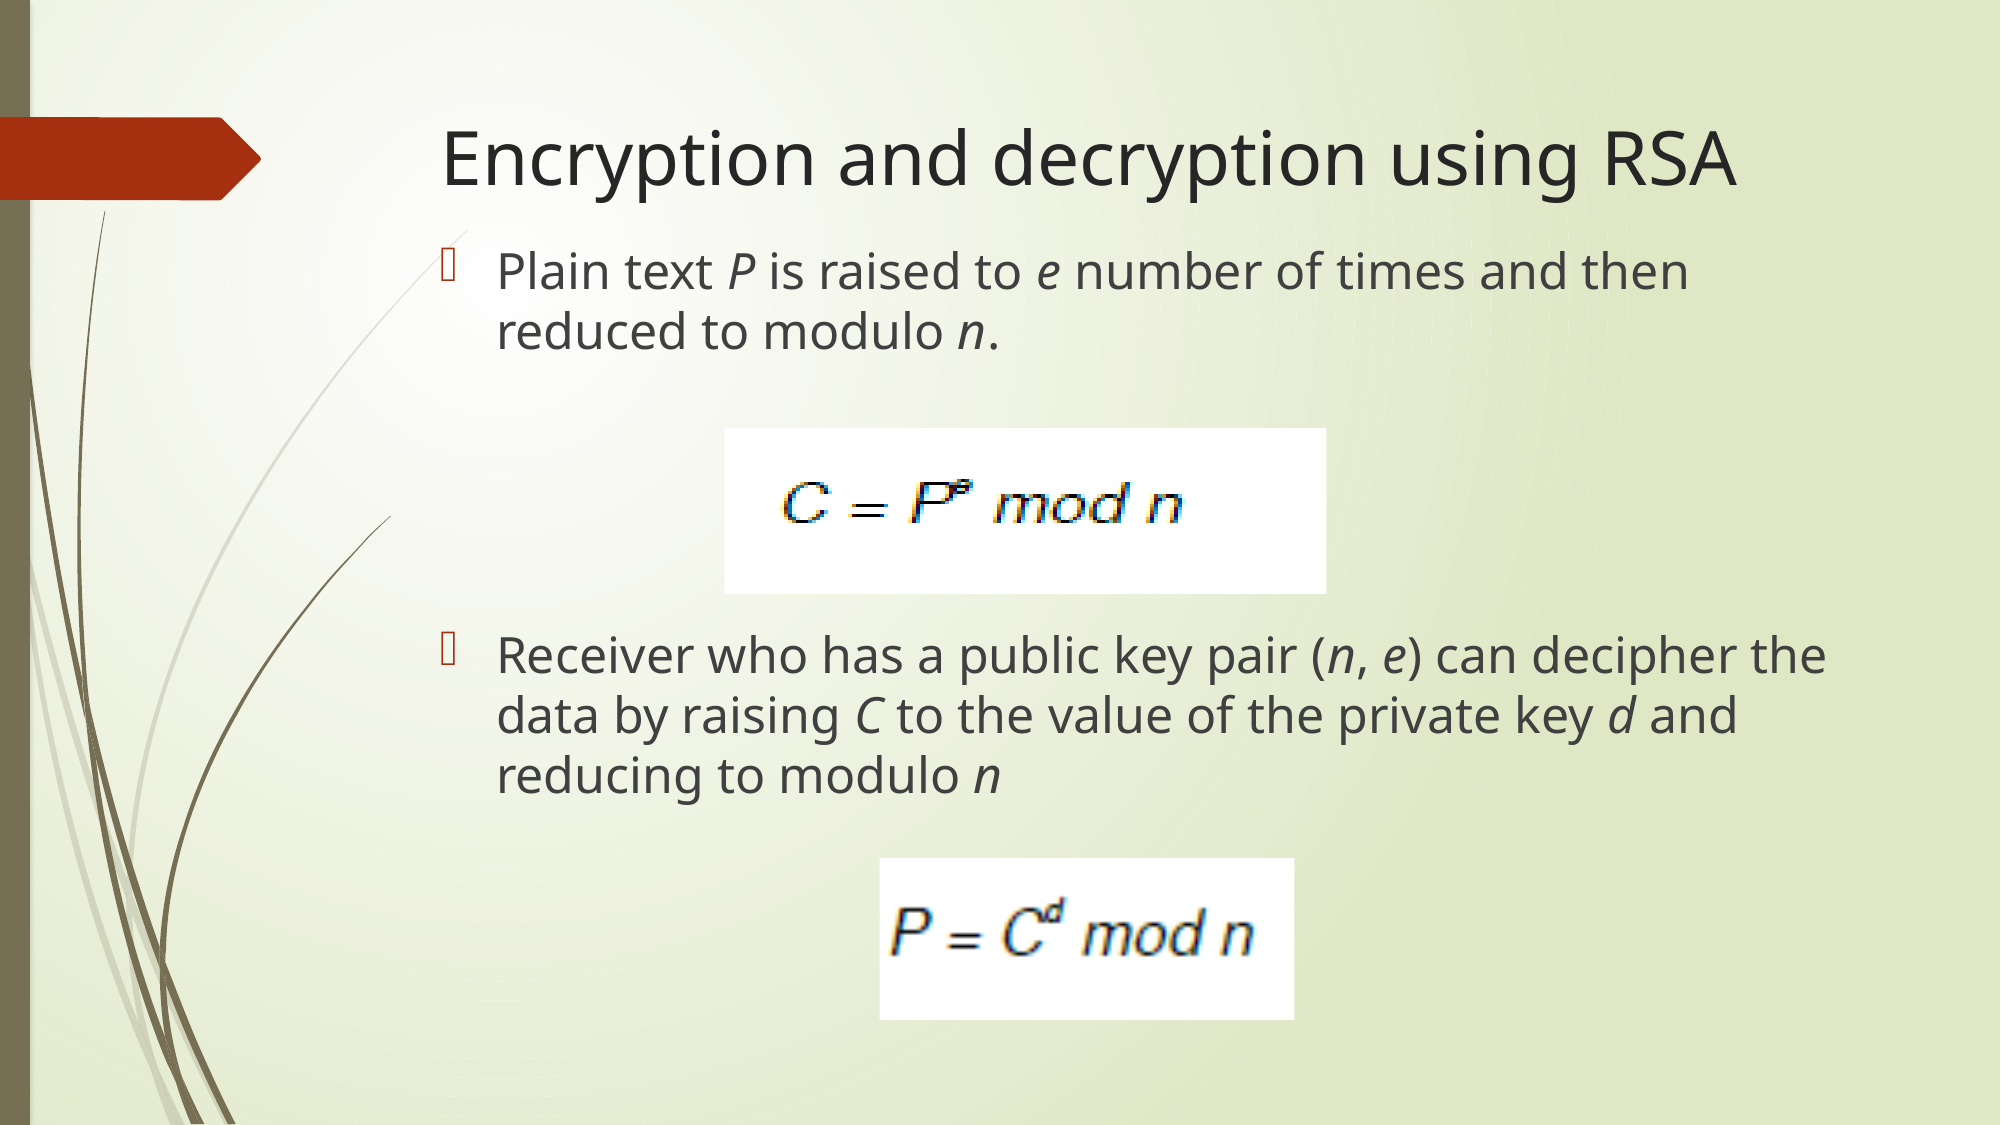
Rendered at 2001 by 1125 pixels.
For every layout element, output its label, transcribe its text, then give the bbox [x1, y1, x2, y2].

title Encryption and decryption using RSA [425, 102, 1888, 232]
list Plain text P is raised to e number of times and then reduced to modulo n. Receiver who has a public key pair (n, e) can decipher the data by raising C to the value of the private key d and reducing to modulo n [424, 232, 1888, 852]
picture [723, 428, 1327, 594]
picture [879, 857, 1295, 1020]
